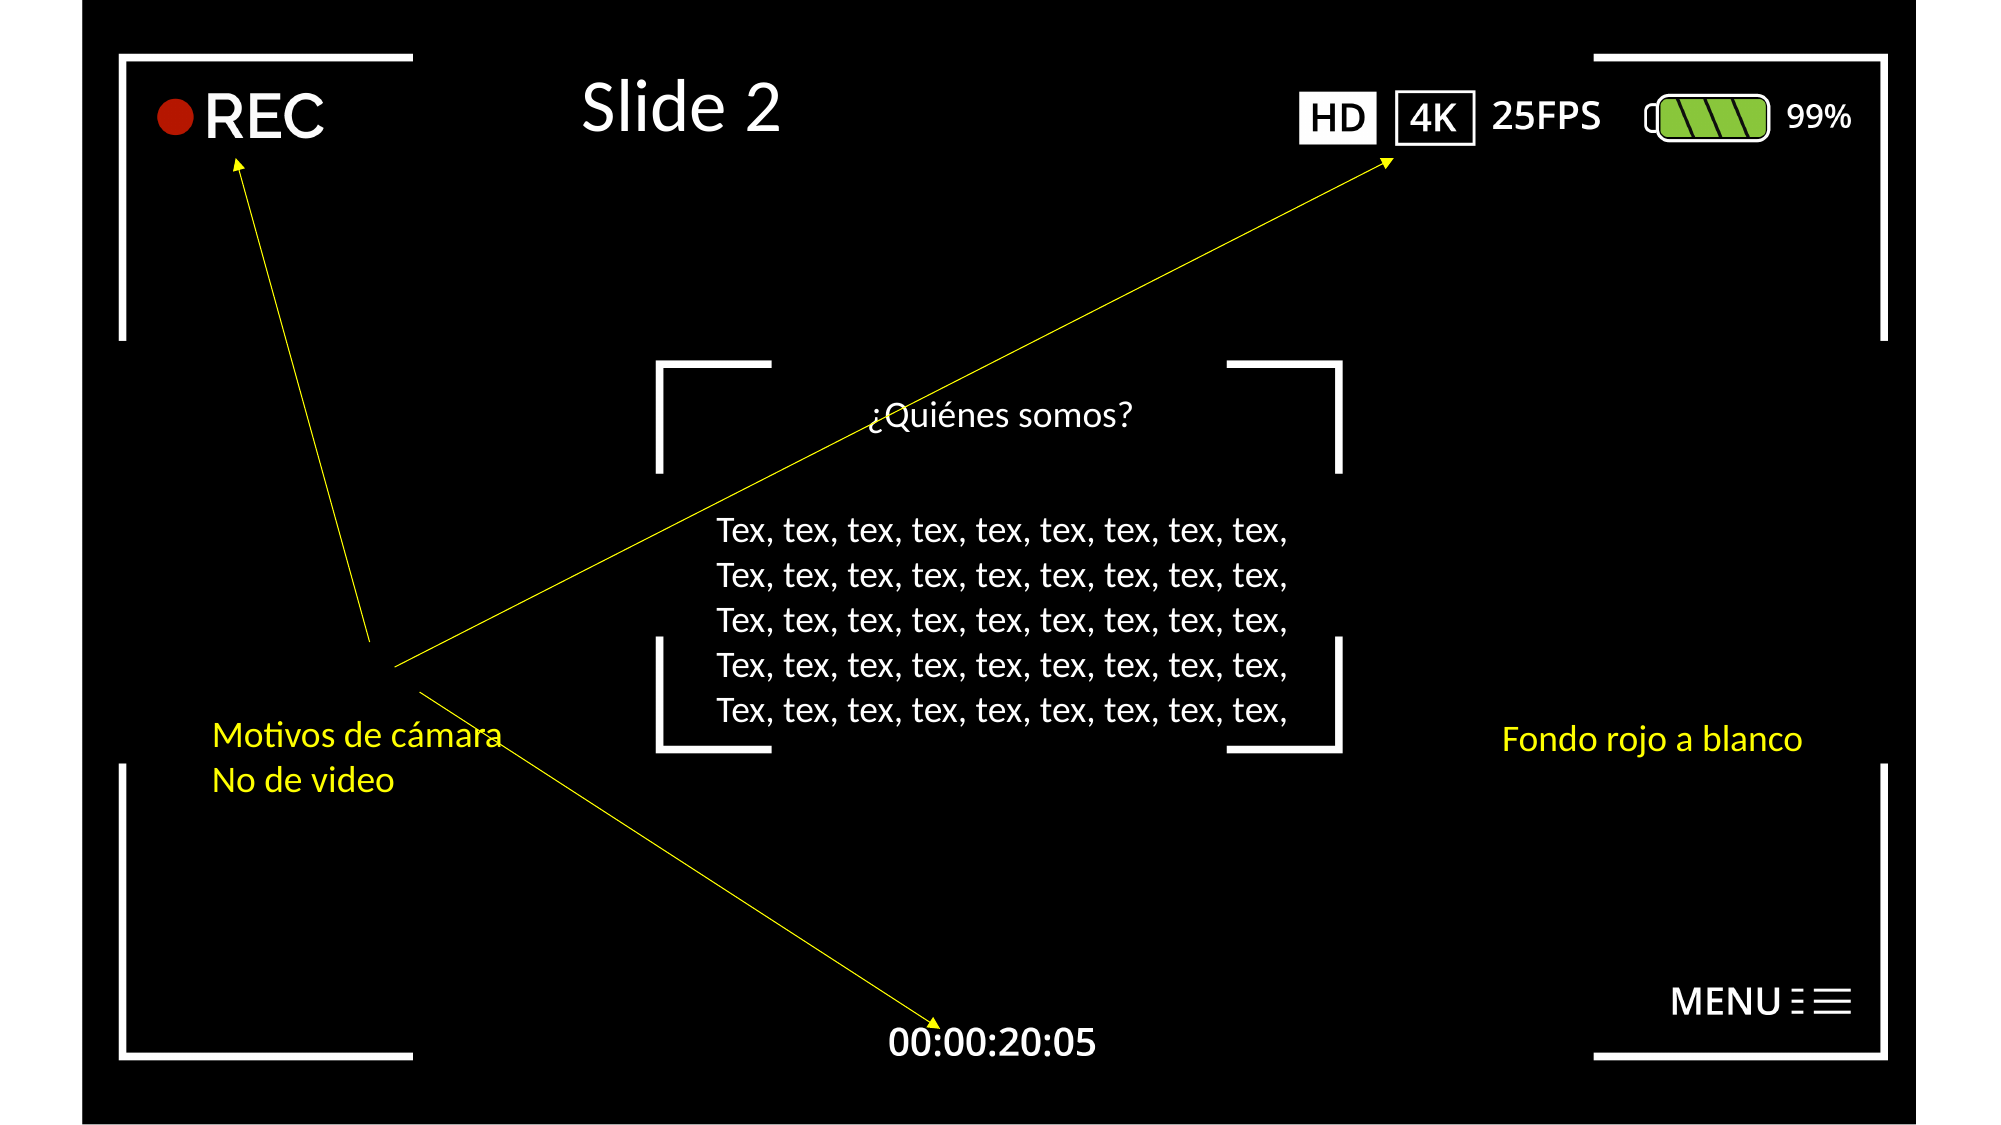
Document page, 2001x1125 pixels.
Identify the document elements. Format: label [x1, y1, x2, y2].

text_box [419, 692, 941, 1029]
text_box [394, 157, 1394, 668]
text_box [235, 157, 370, 643]
picture [81, 0, 1916, 1125]
